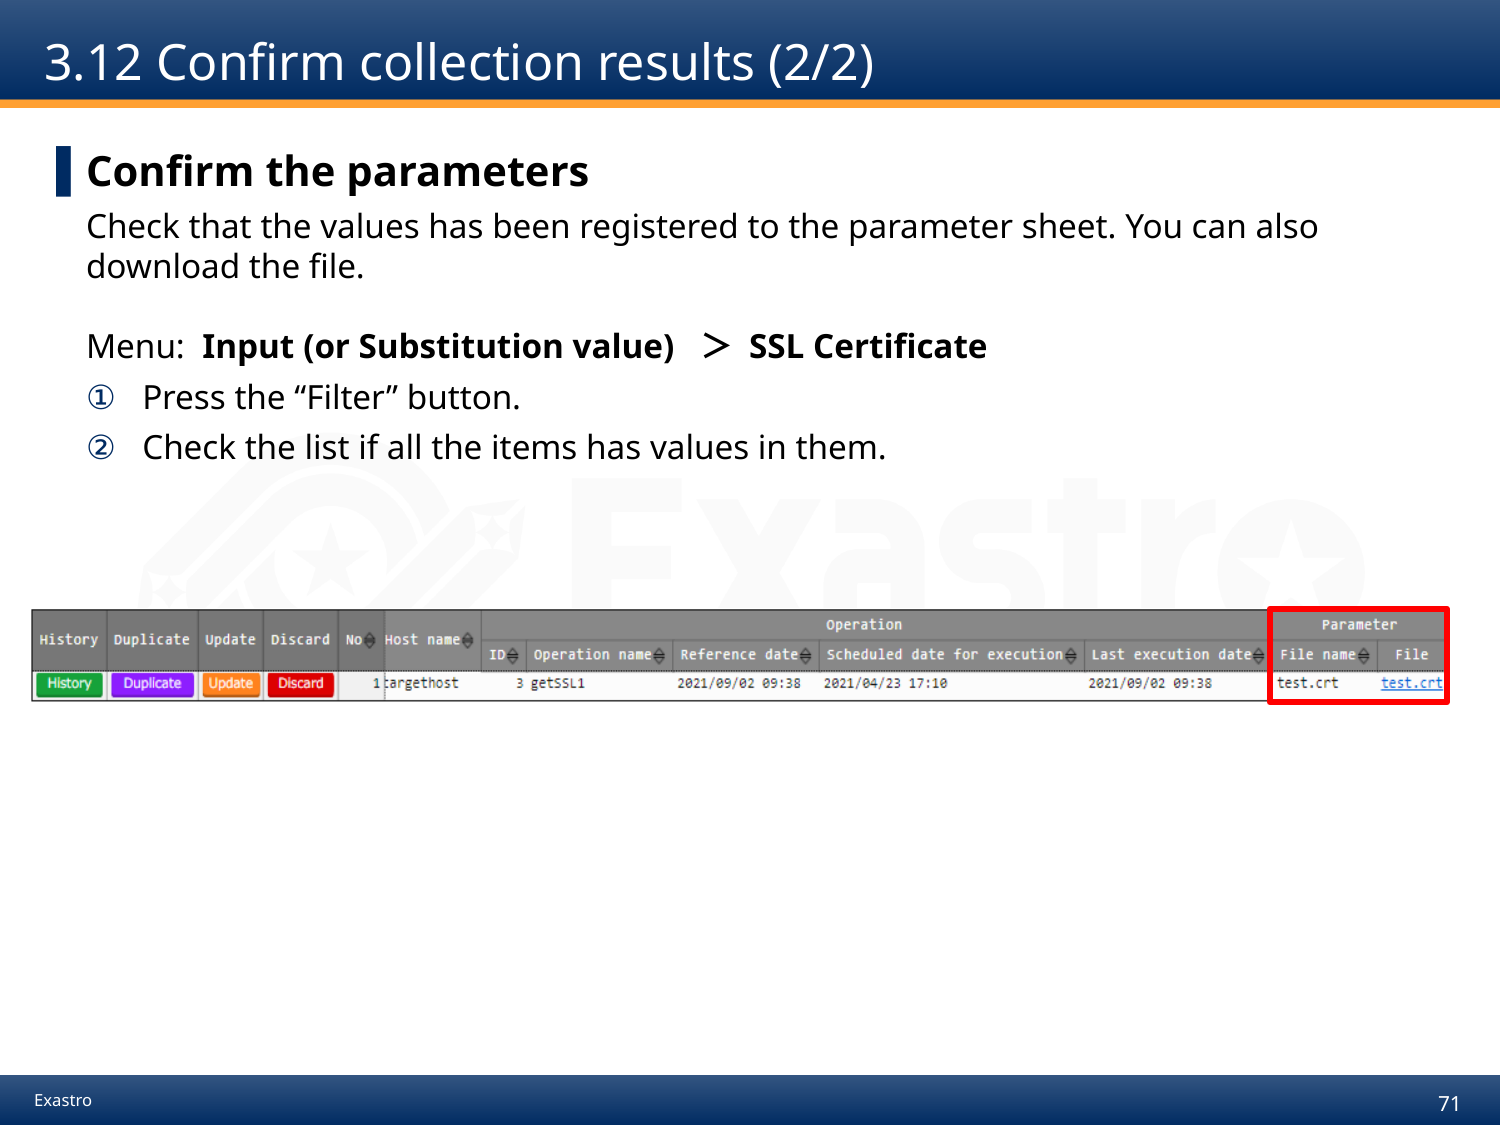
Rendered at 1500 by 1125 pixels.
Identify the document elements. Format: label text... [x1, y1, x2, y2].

picture [0, 0, 1500, 1125]
list Confirm the parameters Check that the values has been registered to the parameter sheet. You can also download the file. Menu: Input (or Substitution value) ＞ SSL Certificate Press the “Filter” button. Check the list if all the items has values in them. [41, 137, 1459, 1071]
title 3.12 Confirm collection results (2/2) [29, 18, 1471, 96]
